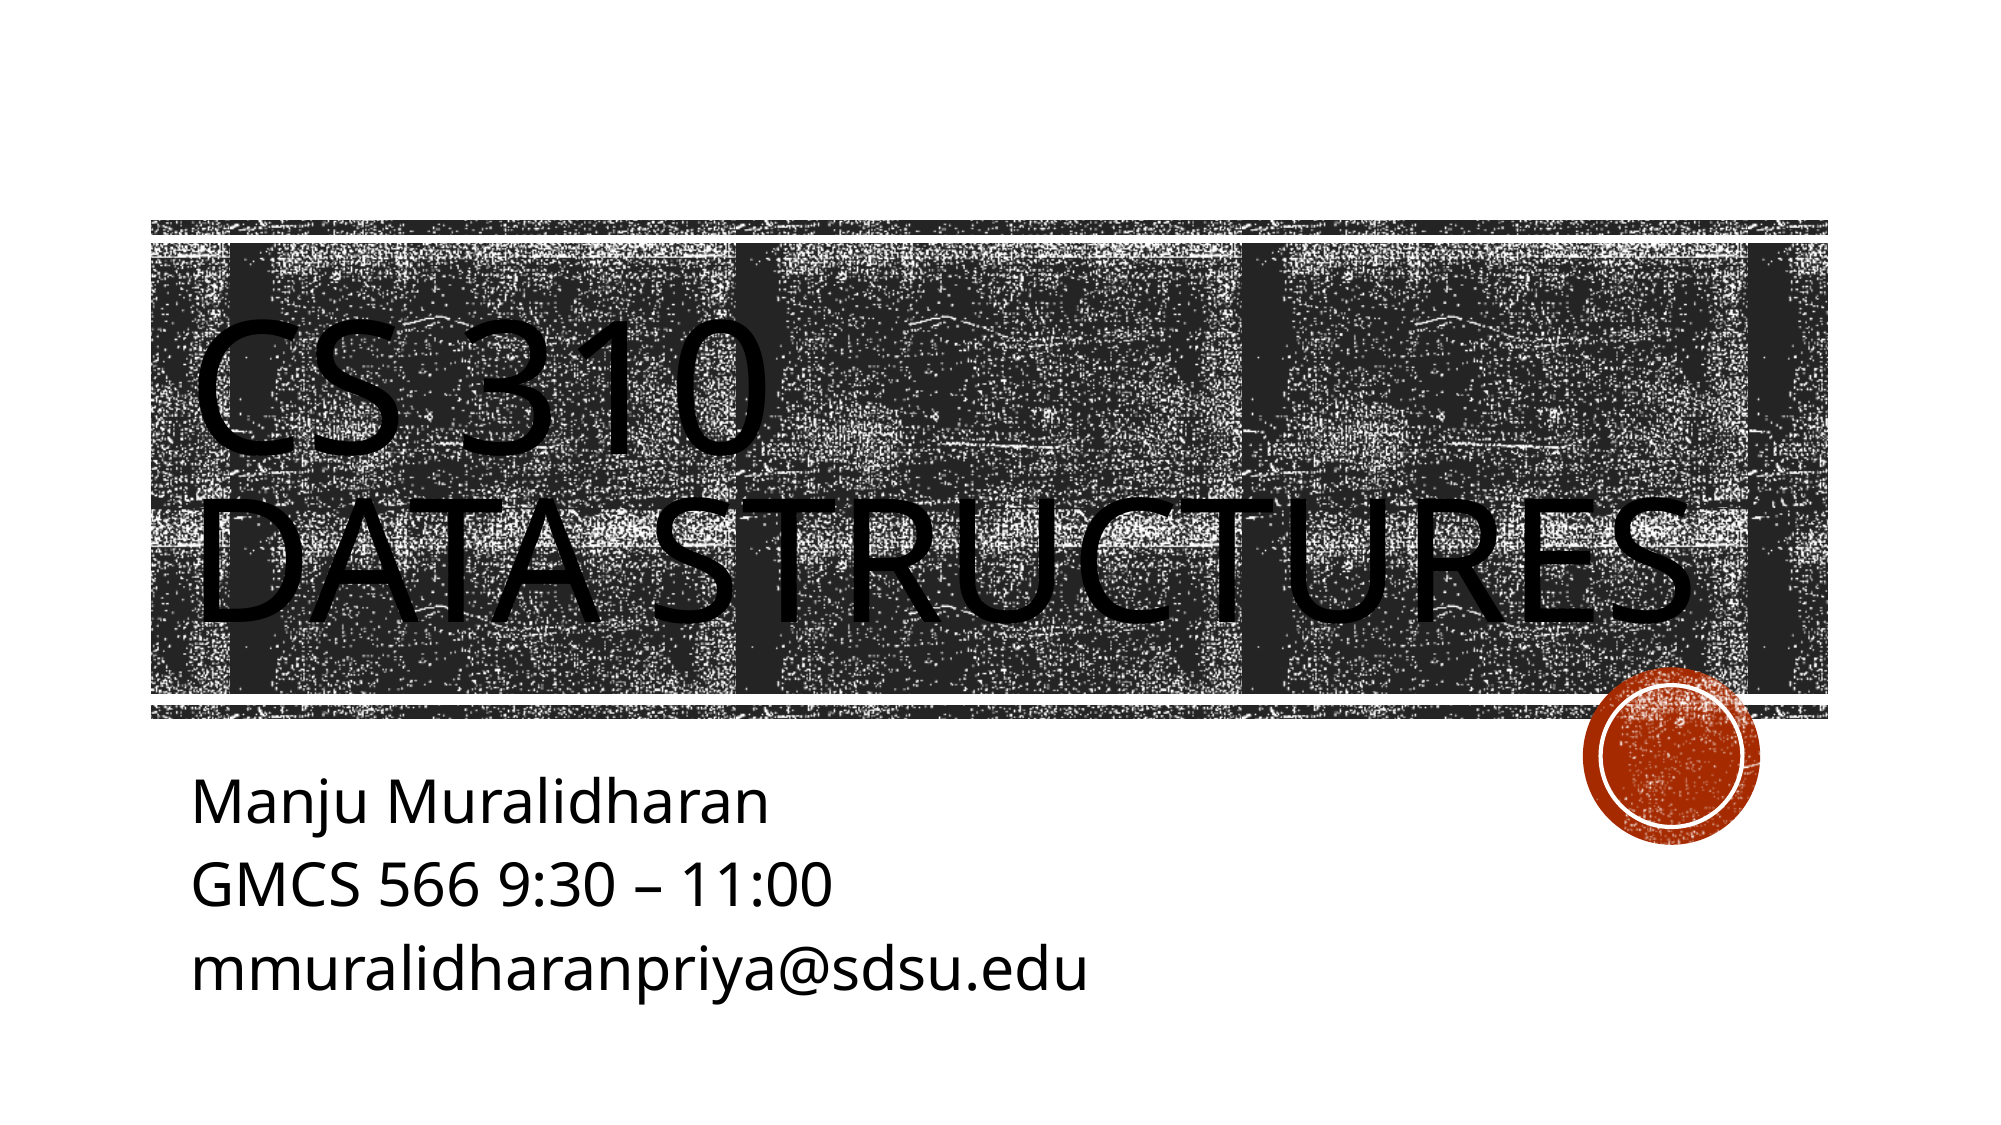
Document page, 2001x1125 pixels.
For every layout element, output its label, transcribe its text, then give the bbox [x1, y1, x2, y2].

title CS 310 DATA STRUCTURES [172, 234, 1808, 733]
subtitle Manju Muralidharan GMCS 566 9:30 – 11:00 mmuralidharanpriya@sdsu.edu [175, 763, 1535, 1012]
